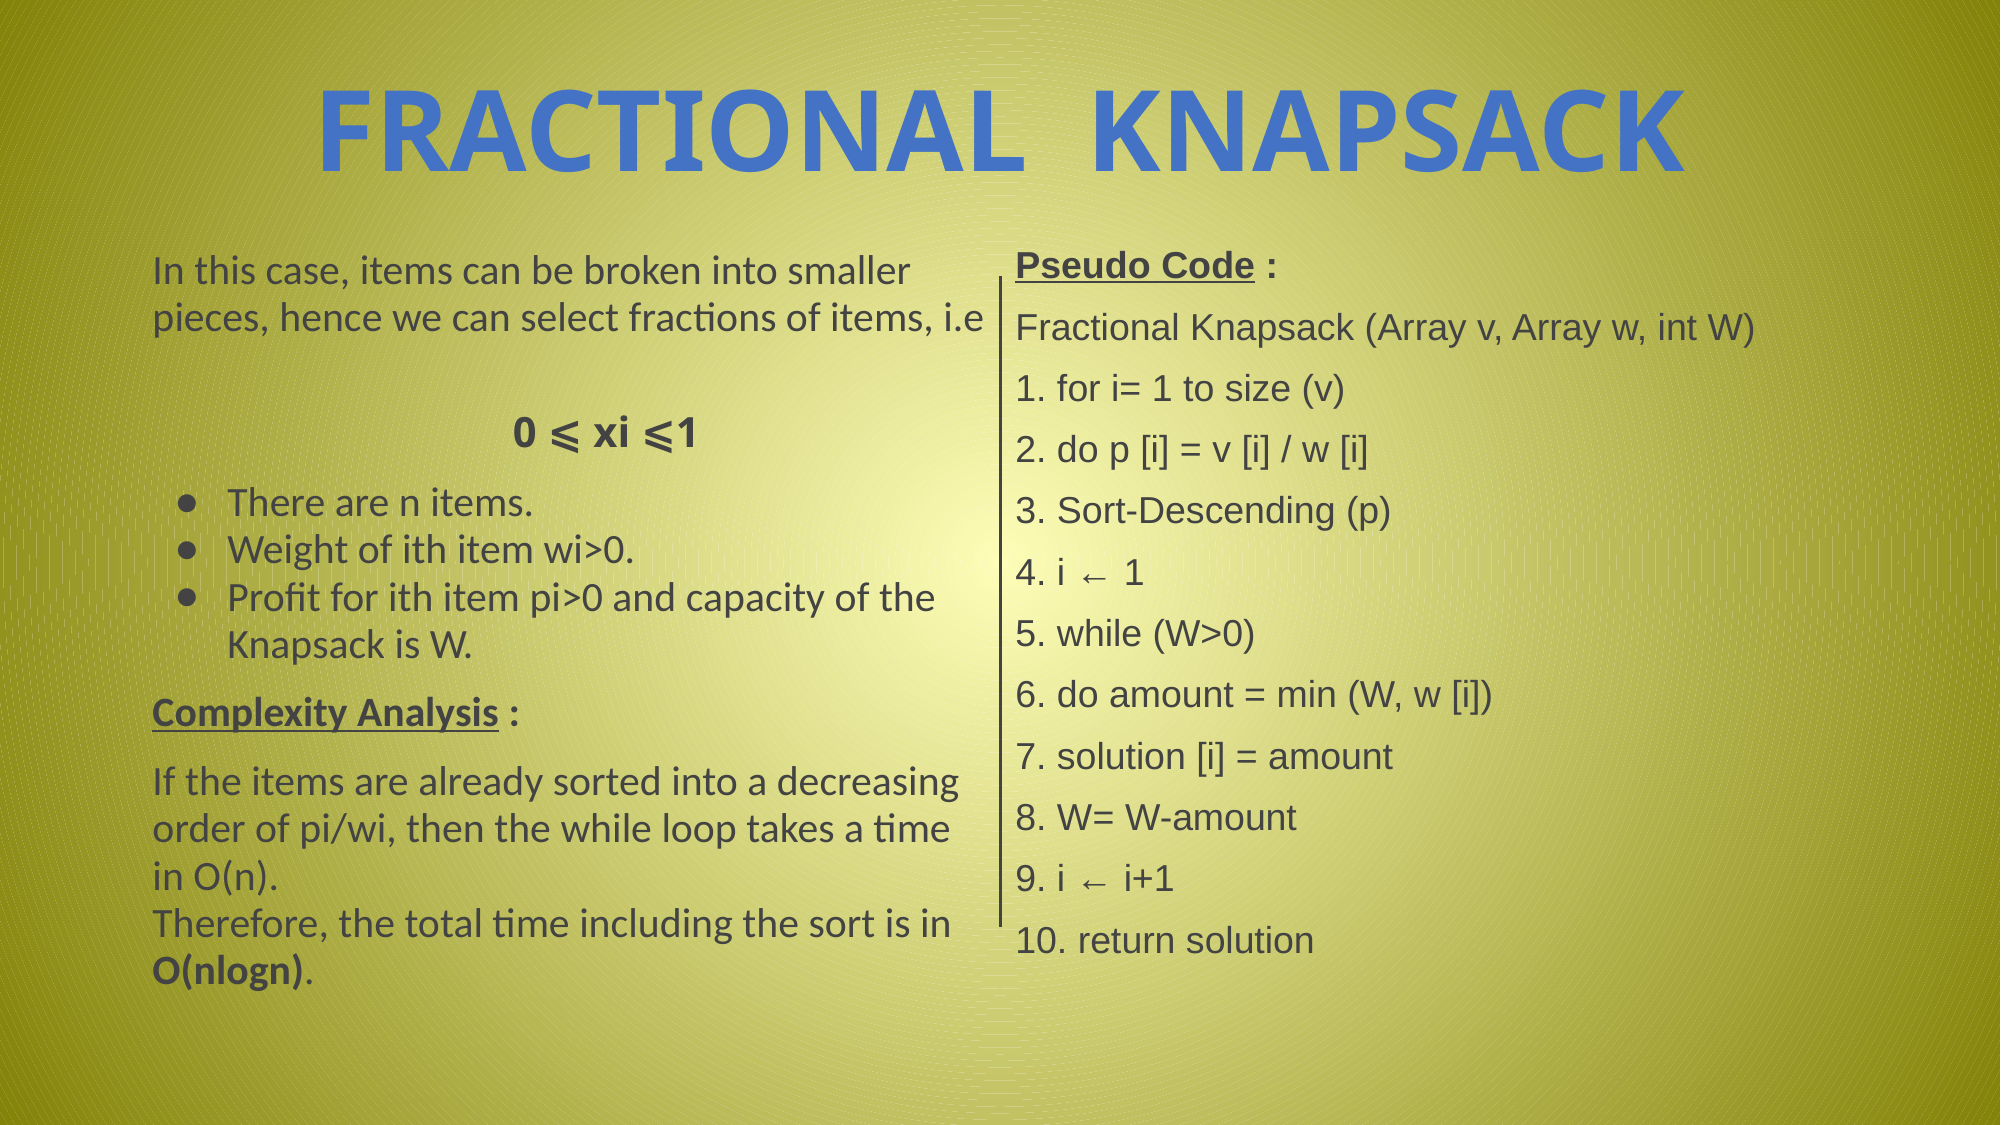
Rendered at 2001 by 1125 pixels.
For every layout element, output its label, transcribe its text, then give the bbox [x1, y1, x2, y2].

text_box In this case, items can be broken into smaller pieces, hence we can select fractions of items, i.e 0 ⩽ xi ⩽1 There are n items. Weight of ith item wi>0. Profit for ith item pi>0 and capacity of the Knapsack is W. Complexity Analysis : If the items are already sorted into a decreasing order of pi/wi, then the while loop takes a time in O(n). Therefore, the total time including the sort is in O(nlogn). [137, 231, 1000, 1014]
text_box FRACTIONAL KNAPSACK [137, 59, 1863, 186]
text_box Pseudo Code : Fractional Knapsack (Array v, Array w, int W) 1. for i= 1 to size (v) 2. do p [i] = v [i] / w [i] 3. Sort-Descending (p) 4. i ← 1 5. while (W>0) 6. do amount = min (W, w [i]) 7. solution [i] = amount 8. W= W-amount 9. i ← i+1 10. return solution [1000, 231, 1863, 1014]
